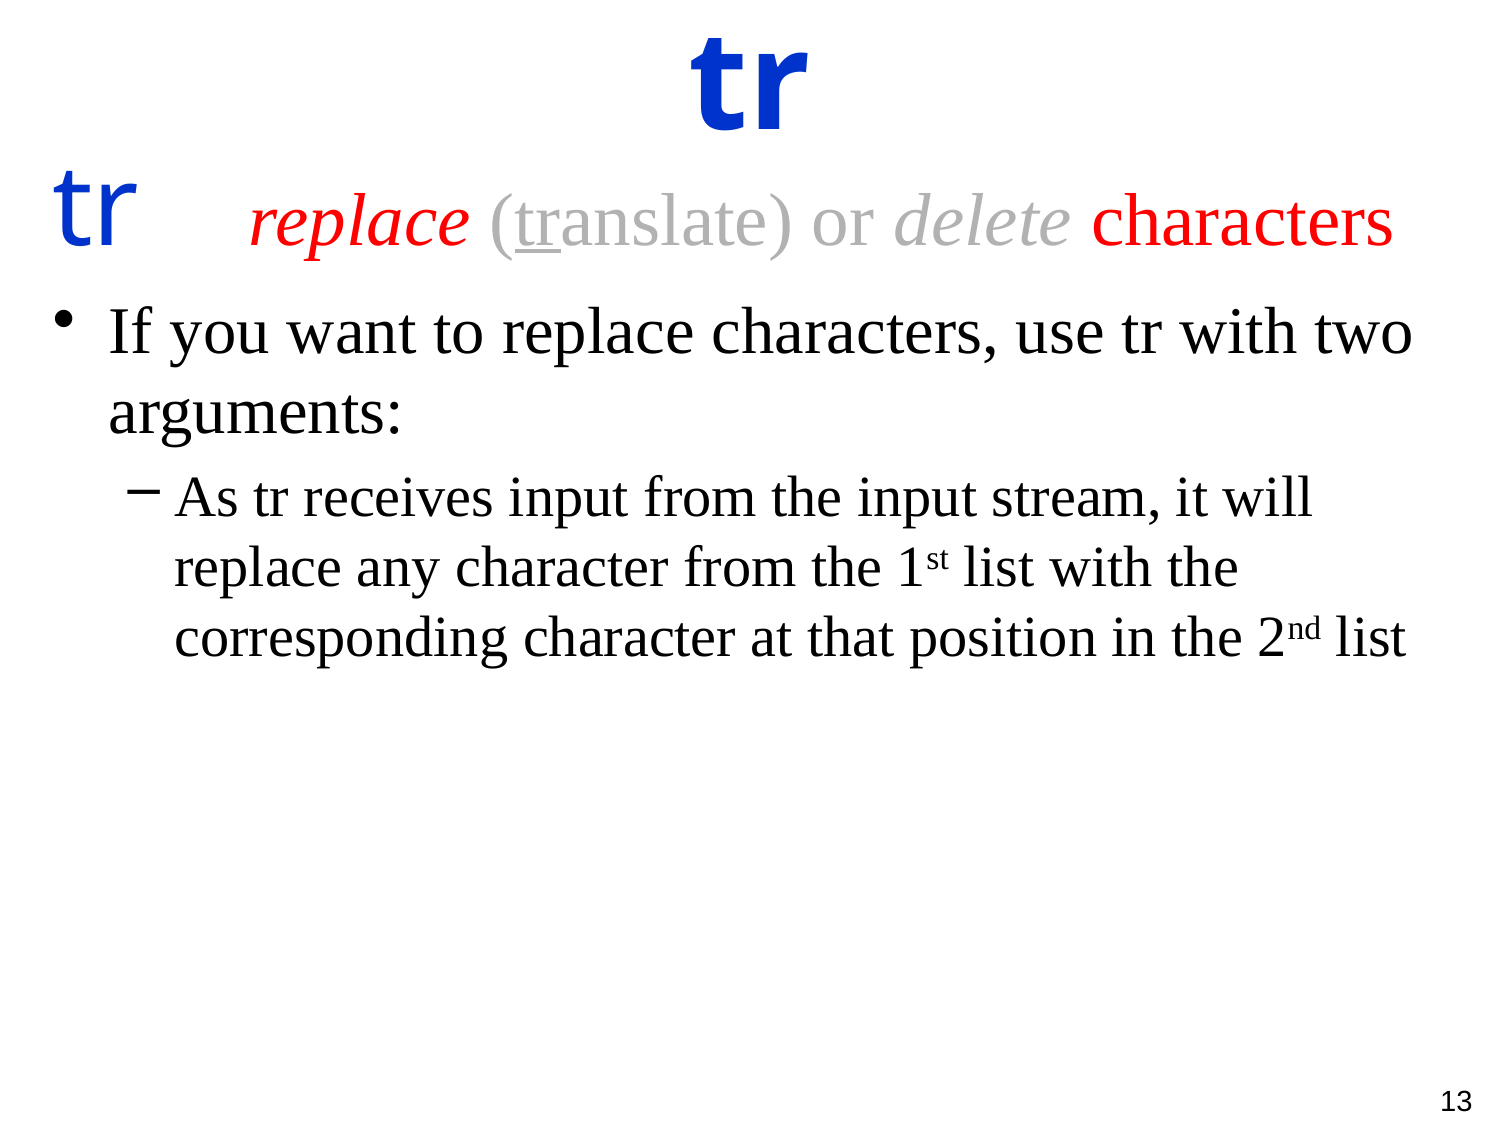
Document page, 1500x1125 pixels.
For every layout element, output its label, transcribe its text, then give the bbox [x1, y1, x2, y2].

text_box 13 [1412, 1074, 1488, 1125]
list tr replace (translate) or delete characters If you want to replace characters, use tr with two arguments: As tr receives input from the input stream, it will replace any character from the 1st list with the corresponding character at that position in the 2nd list [37, 124, 1463, 1125]
text_box tr [74, 0, 1425, 167]
